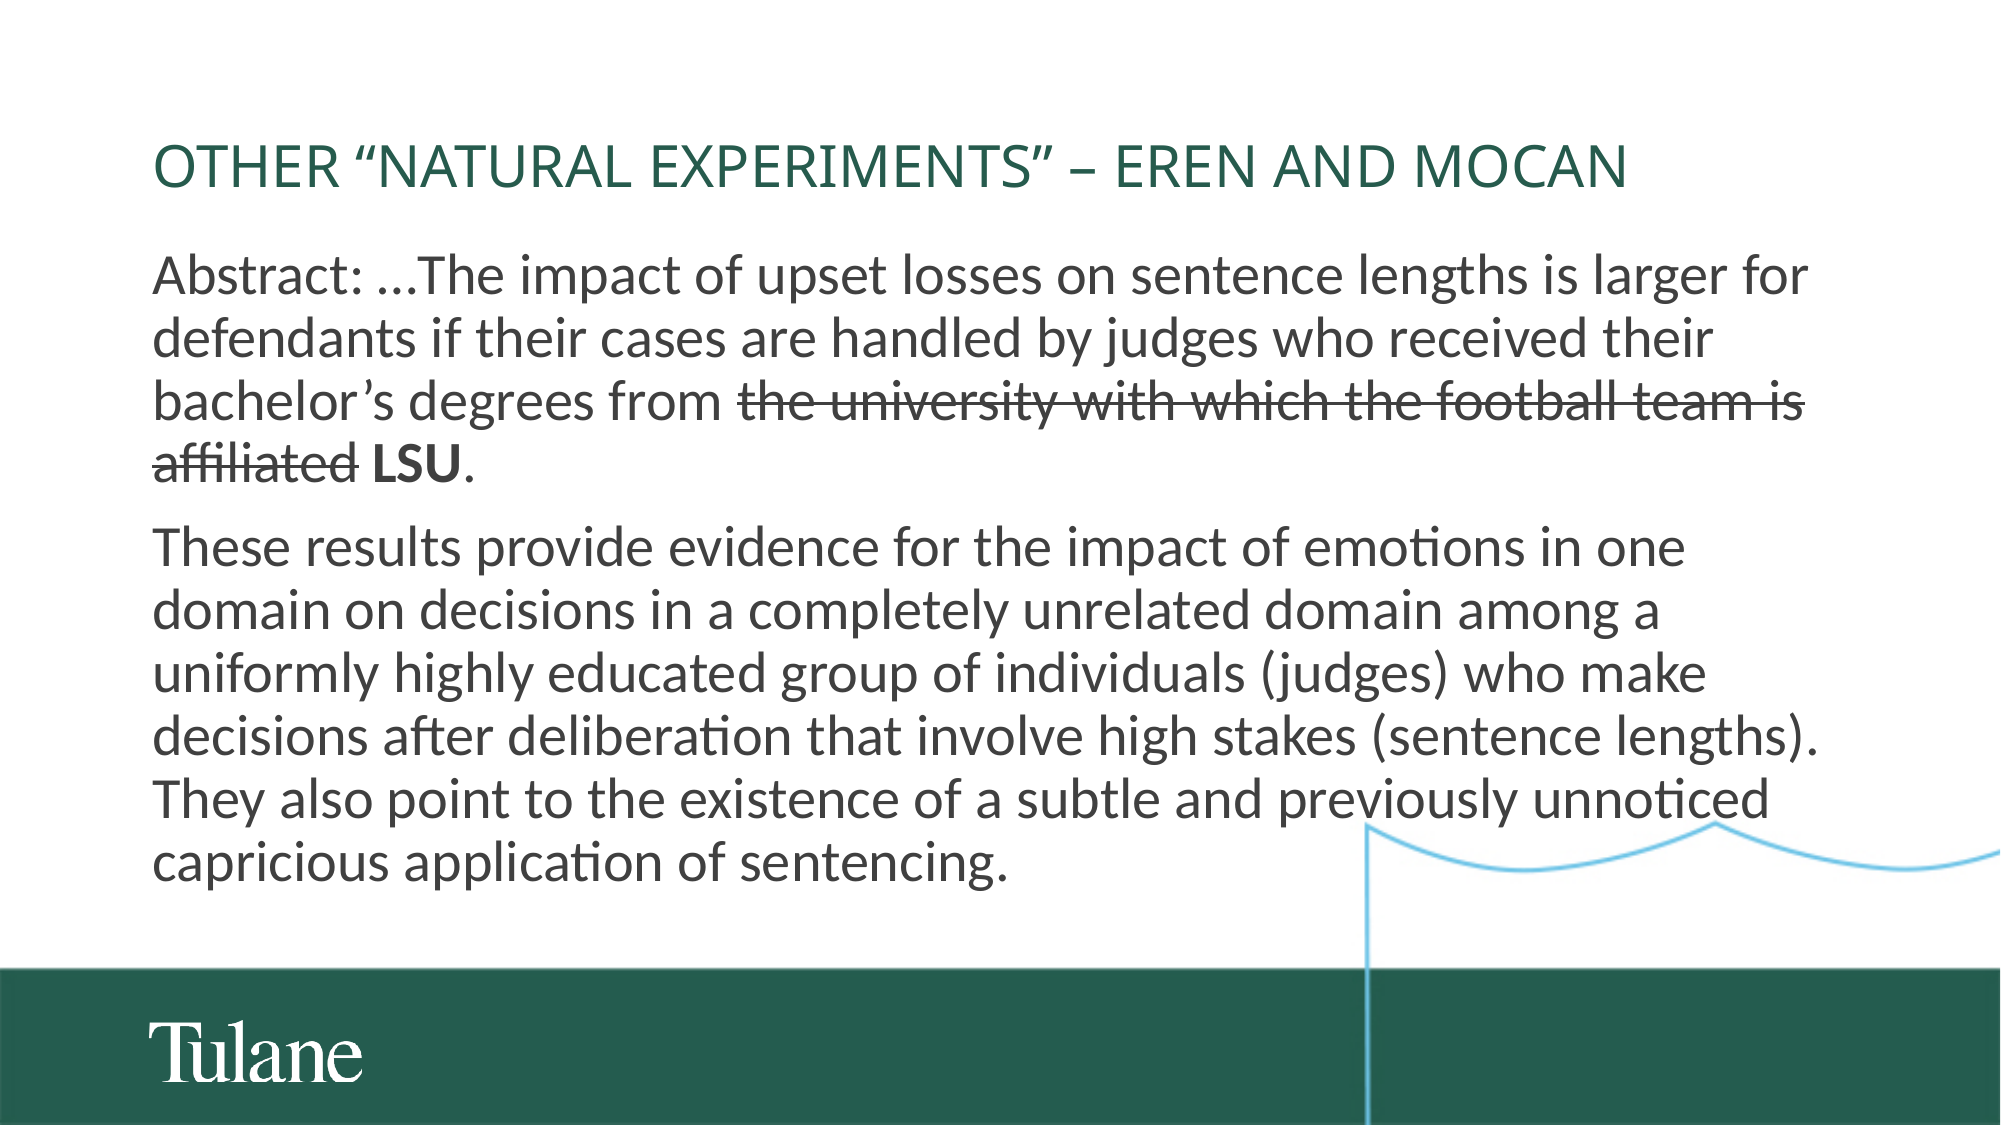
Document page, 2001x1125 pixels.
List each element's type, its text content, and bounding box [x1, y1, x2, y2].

picture [0, 0, 2001, 1125]
list Abstract: …The impact of upset losses on sentence lengths is larger for defendants if their cases are handled by judges who received their bachelor’s degrees from the university with which the football team is affiliated LSU. These results provide evidence for the impact of emotions in one domain on decisions in a completely unrelated domain among a uniformly highly educated group of individuals (judges) who make decisions after deliberation that involve high stakes (sentence lengths). They also point to the existence of a subtle and previously unnoticed capricious application of sentencing. [137, 236, 1863, 951]
title Other “natural experiments” – Eren and Mocan [137, 59, 1863, 236]
